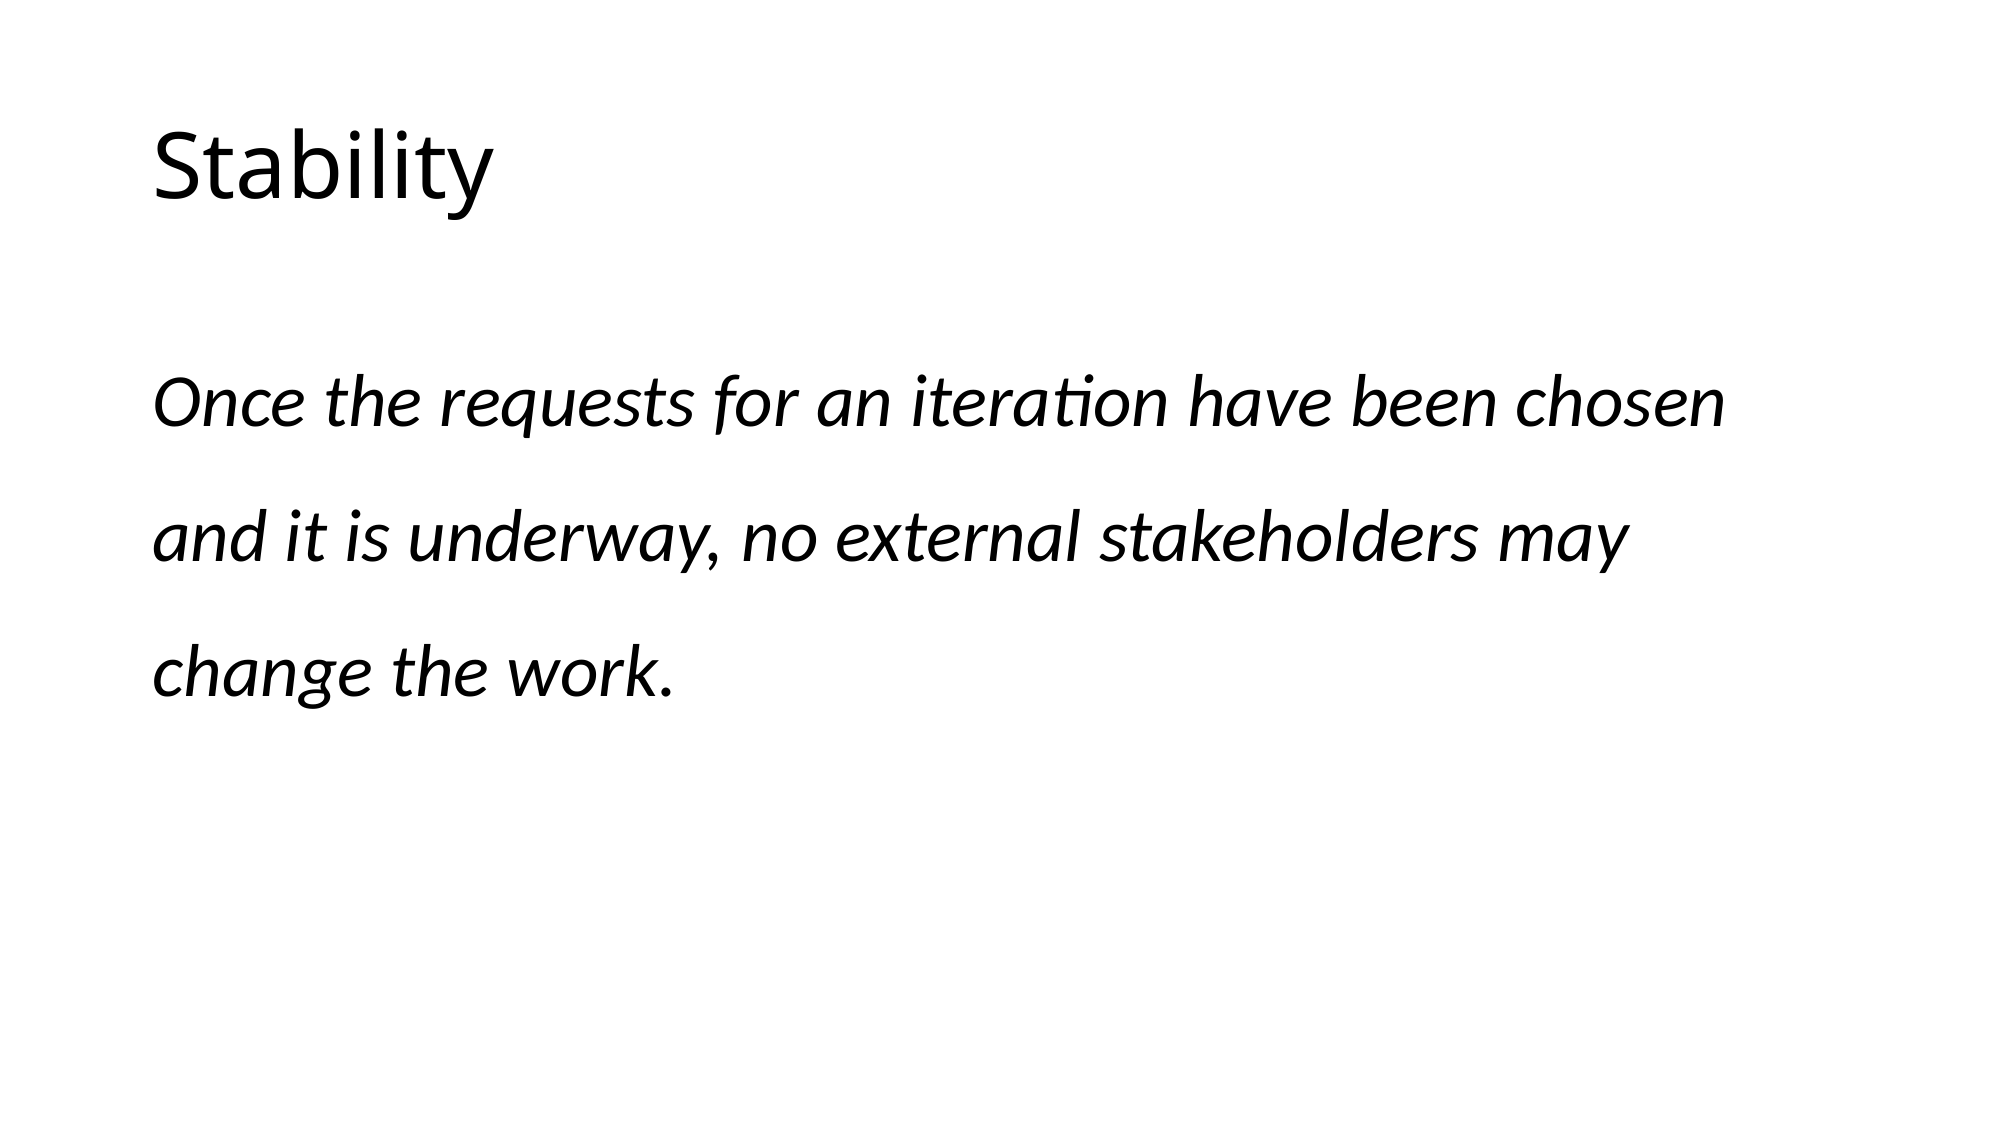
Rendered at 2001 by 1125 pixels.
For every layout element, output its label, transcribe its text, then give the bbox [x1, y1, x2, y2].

title Stability [137, 59, 1863, 278]
list Once the requests for an iteration have been chosen and it is underway, no external stakeholders may change the work. [137, 299, 1863, 1014]
